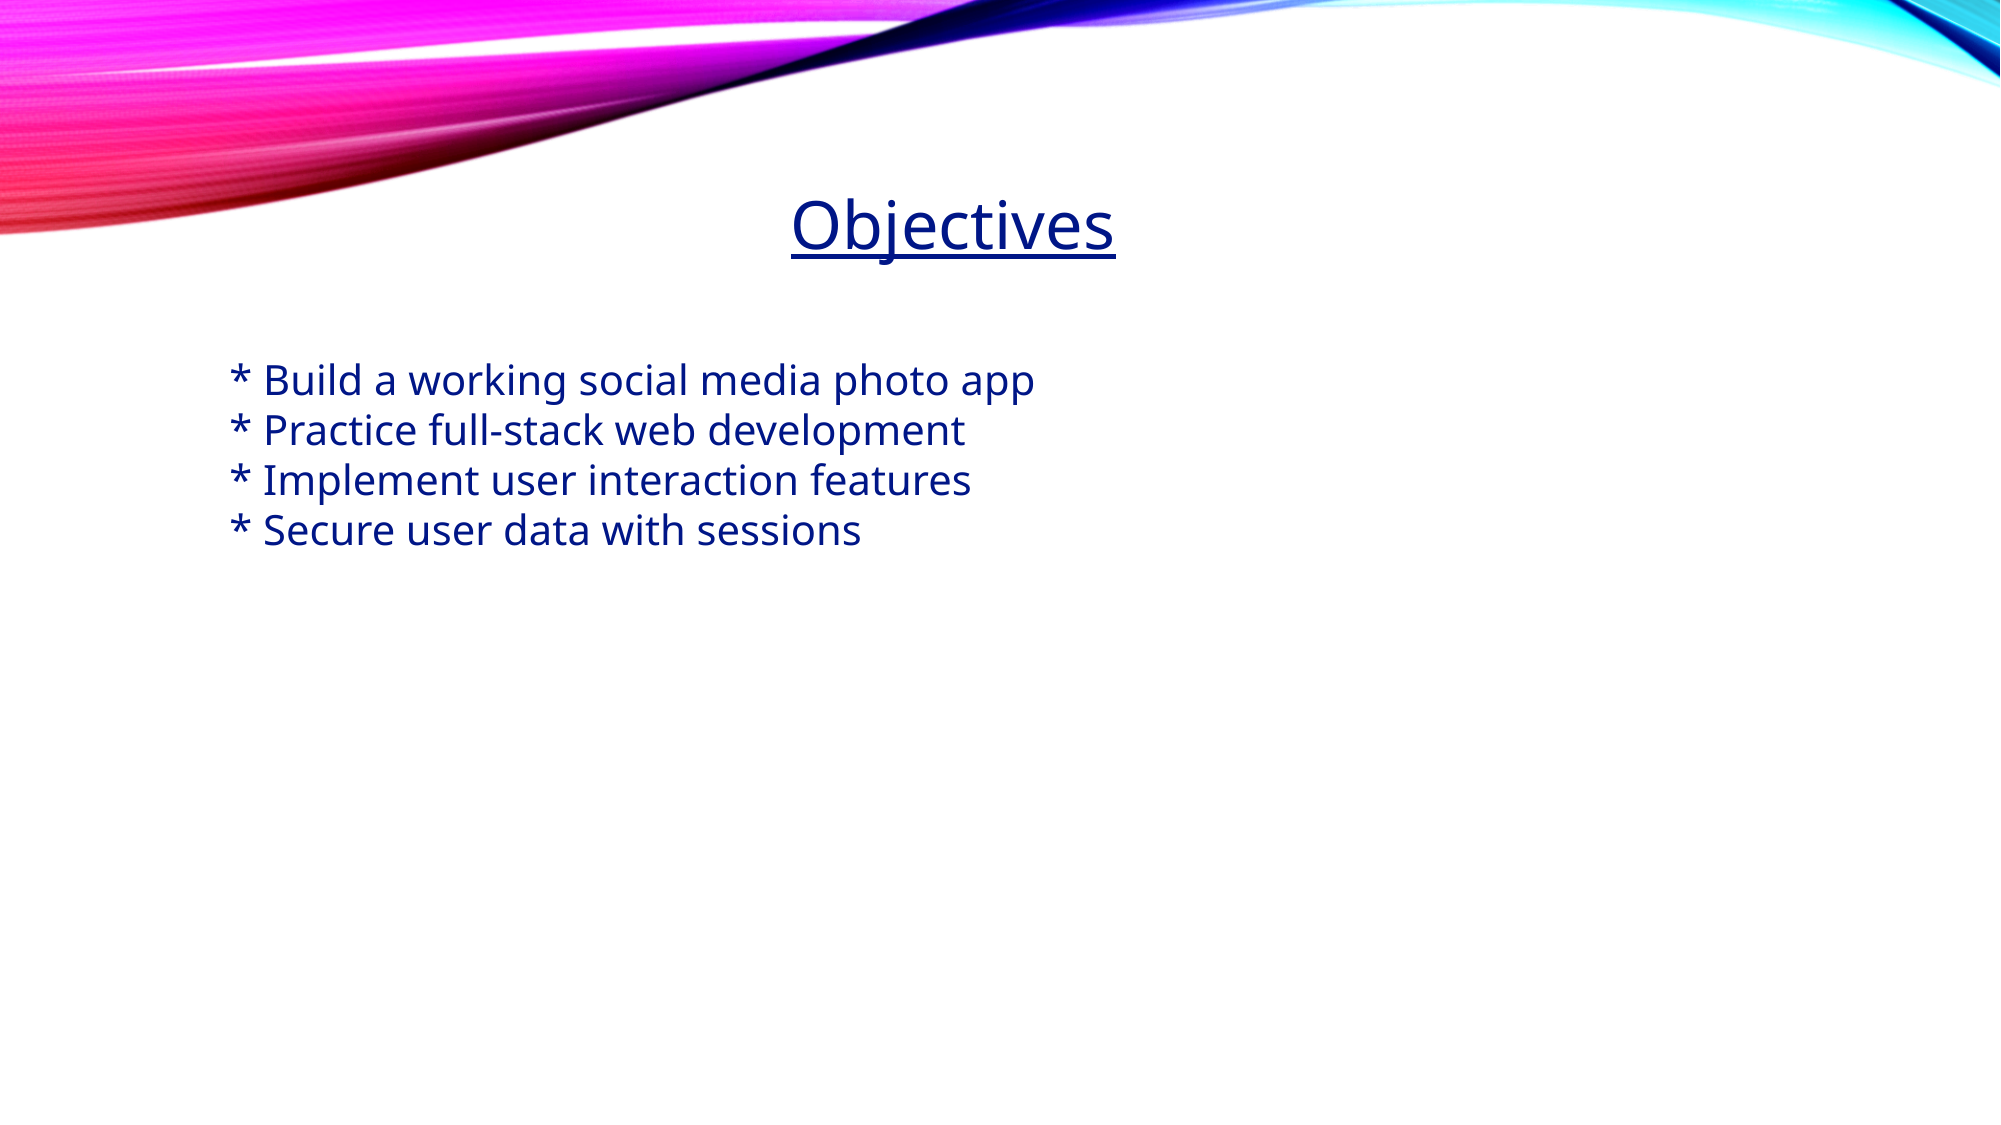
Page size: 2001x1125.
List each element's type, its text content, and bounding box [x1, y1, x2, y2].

picture [0, 0, 2000, 237]
picture [1890, 0, 2000, 75]
text_box * Build a working social media photo app * Practice full-stack web development * Implement user interaction features * Secure user data with sessions [214, 346, 1406, 561]
text_box Objectives [776, 175, 1132, 271]
picture [1910, 0, 2000, 45]
